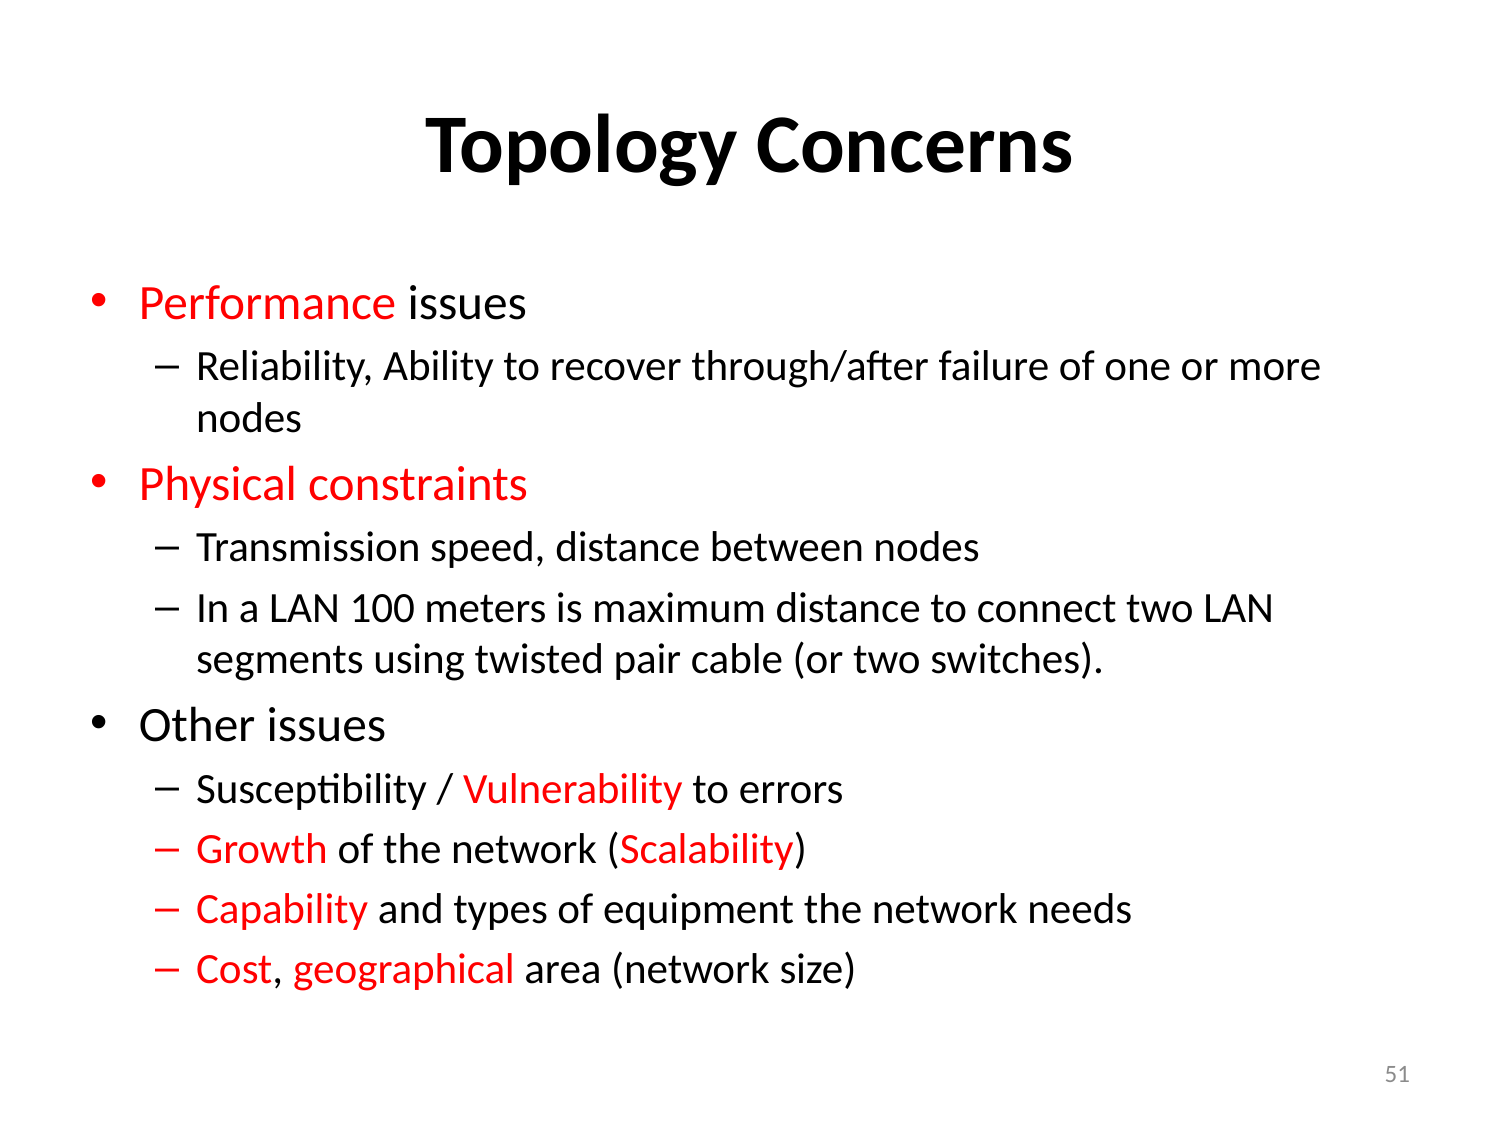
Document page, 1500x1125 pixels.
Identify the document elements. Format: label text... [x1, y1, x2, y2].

list Performance issues Reliability, Ability to recover through/after failure of one or more nodes Physical constraints Transmission speed, distance between nodes In a LAN 100 meters is maximum distance to connect two LAN segments using twisted pair cable (or two switches). Other issues Susceptibility / Vulnerability to errors Growth of the network (Scalability) Capability and types of equipment the network needs Cost, geographical area (network size) [75, 262, 1425, 1005]
slide_number 51 [1074, 1042, 1425, 1103]
title Topology Concerns [75, 45, 1425, 233]
